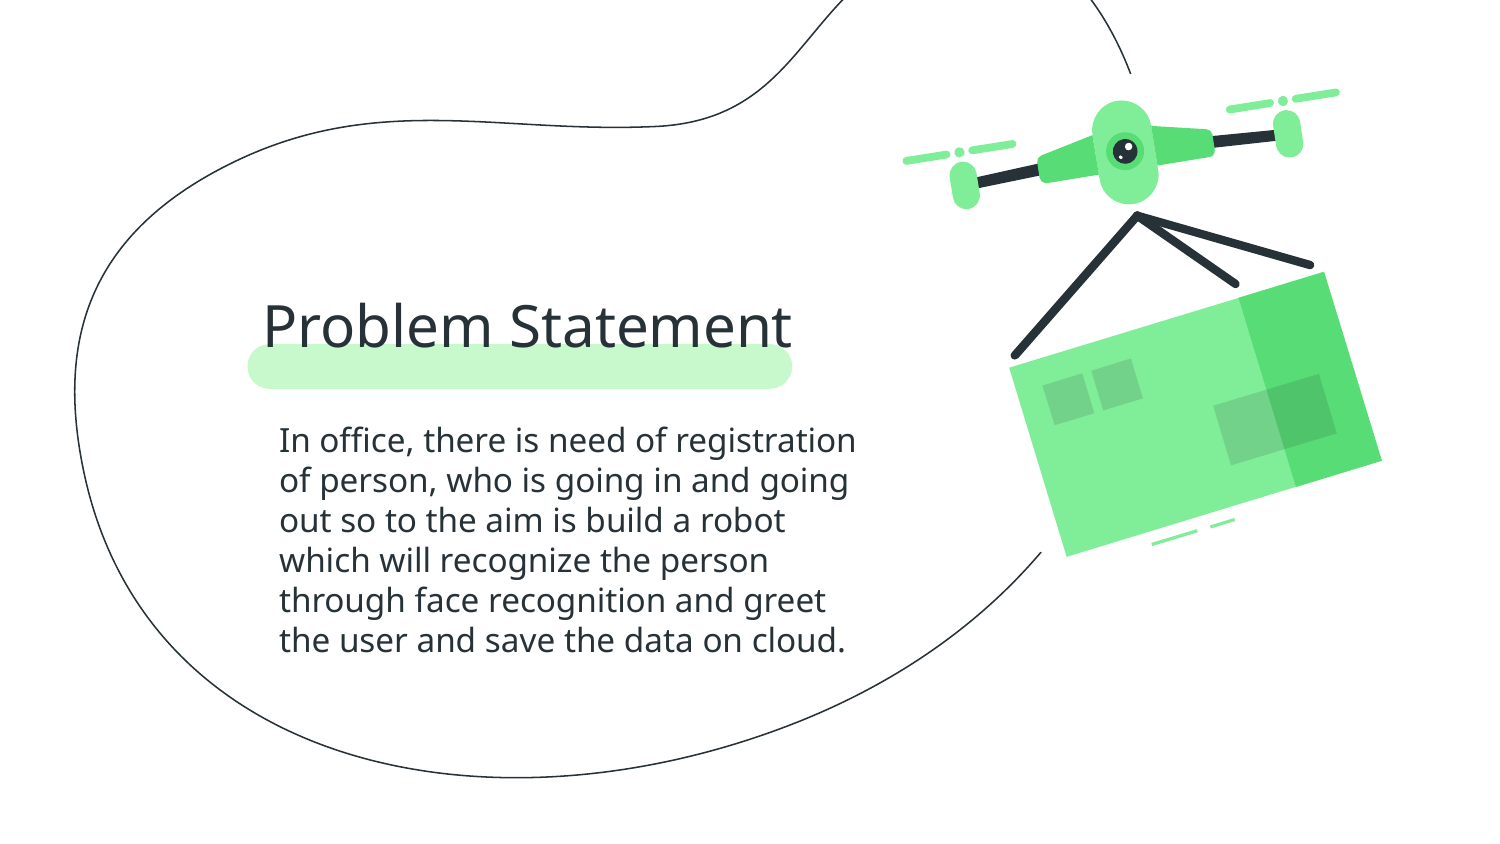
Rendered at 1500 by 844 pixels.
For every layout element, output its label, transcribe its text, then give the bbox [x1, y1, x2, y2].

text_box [902, 70, 1429, 587]
subtitle In office, there is need of registration of person, who is going in and going out so to the aim is build a robot which will recognize the person through face recognition and greet the user and save the data on cloud. [247, 404, 878, 710]
title Problem Statement [247, 273, 882, 393]
